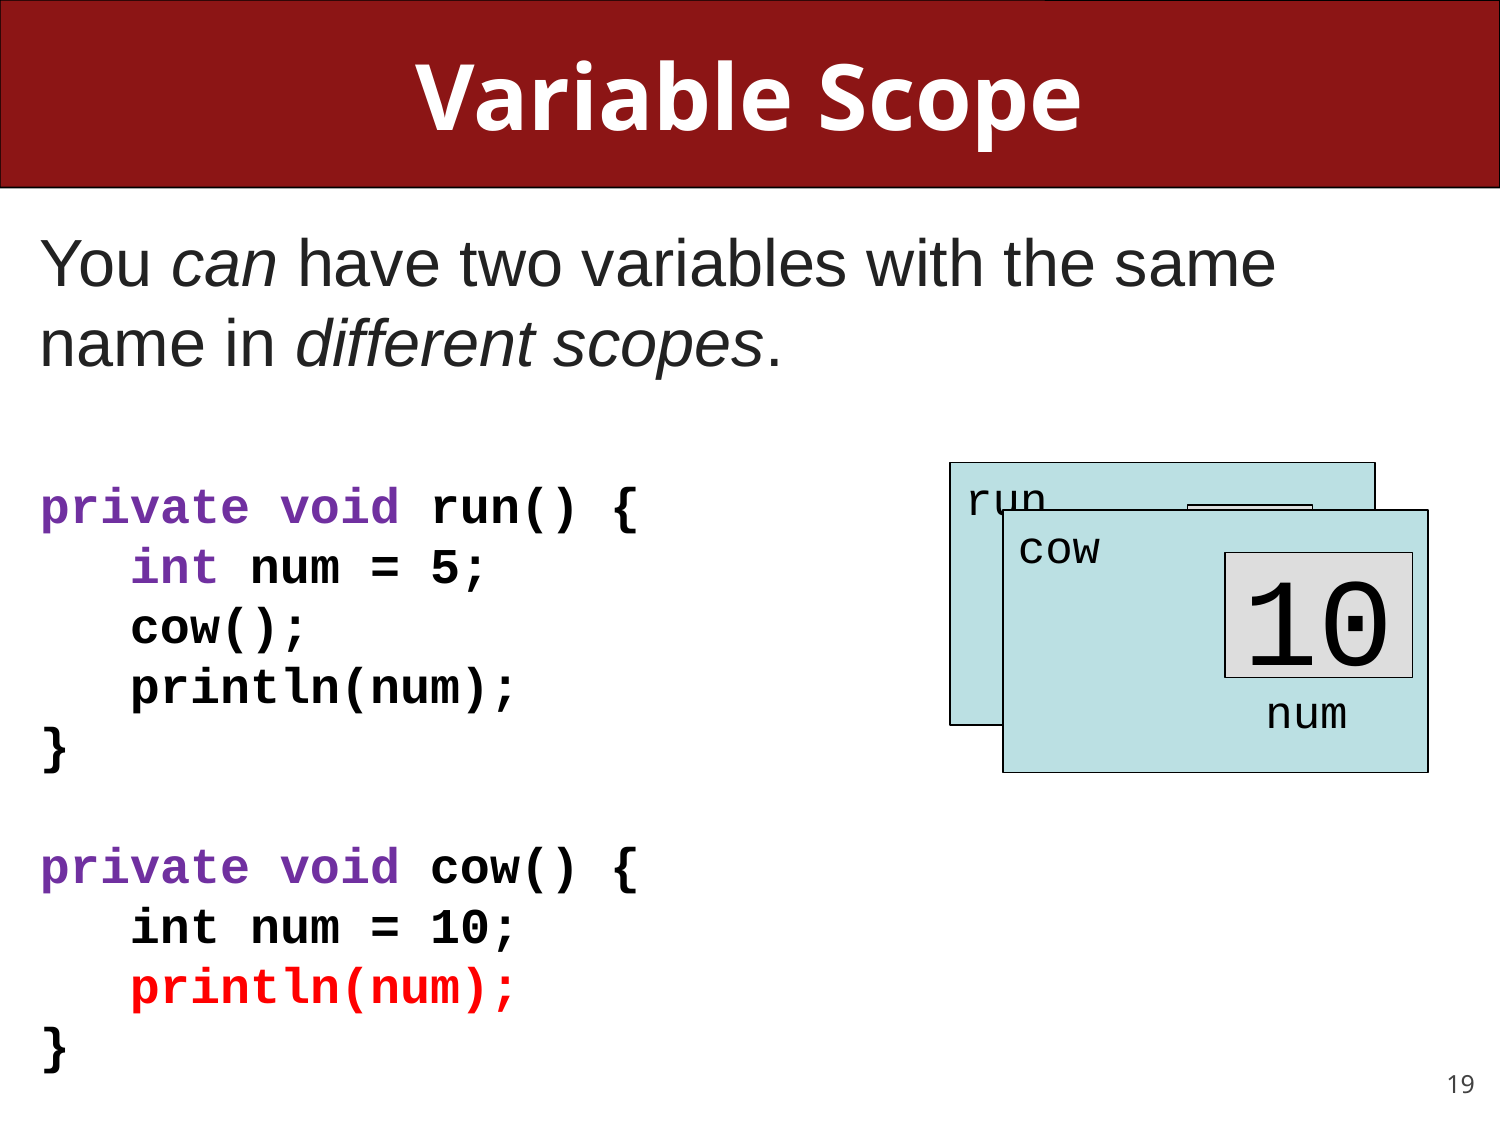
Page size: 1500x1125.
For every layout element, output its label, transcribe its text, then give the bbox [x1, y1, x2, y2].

title Variable Scope [75, 0, 1425, 188]
text_box run num [950, 462, 1375, 725]
list You can have two variables with the same name in different scopes. private void run() { int num = 5; cow(); println(num); } private void cow() { int num = 10; println(num); } [24, 212, 1475, 1081]
text_box 10 [1224, 552, 1413, 678]
text_box cow num [1002, 510, 1428, 773]
text_box 5 [1187, 504, 1313, 510]
